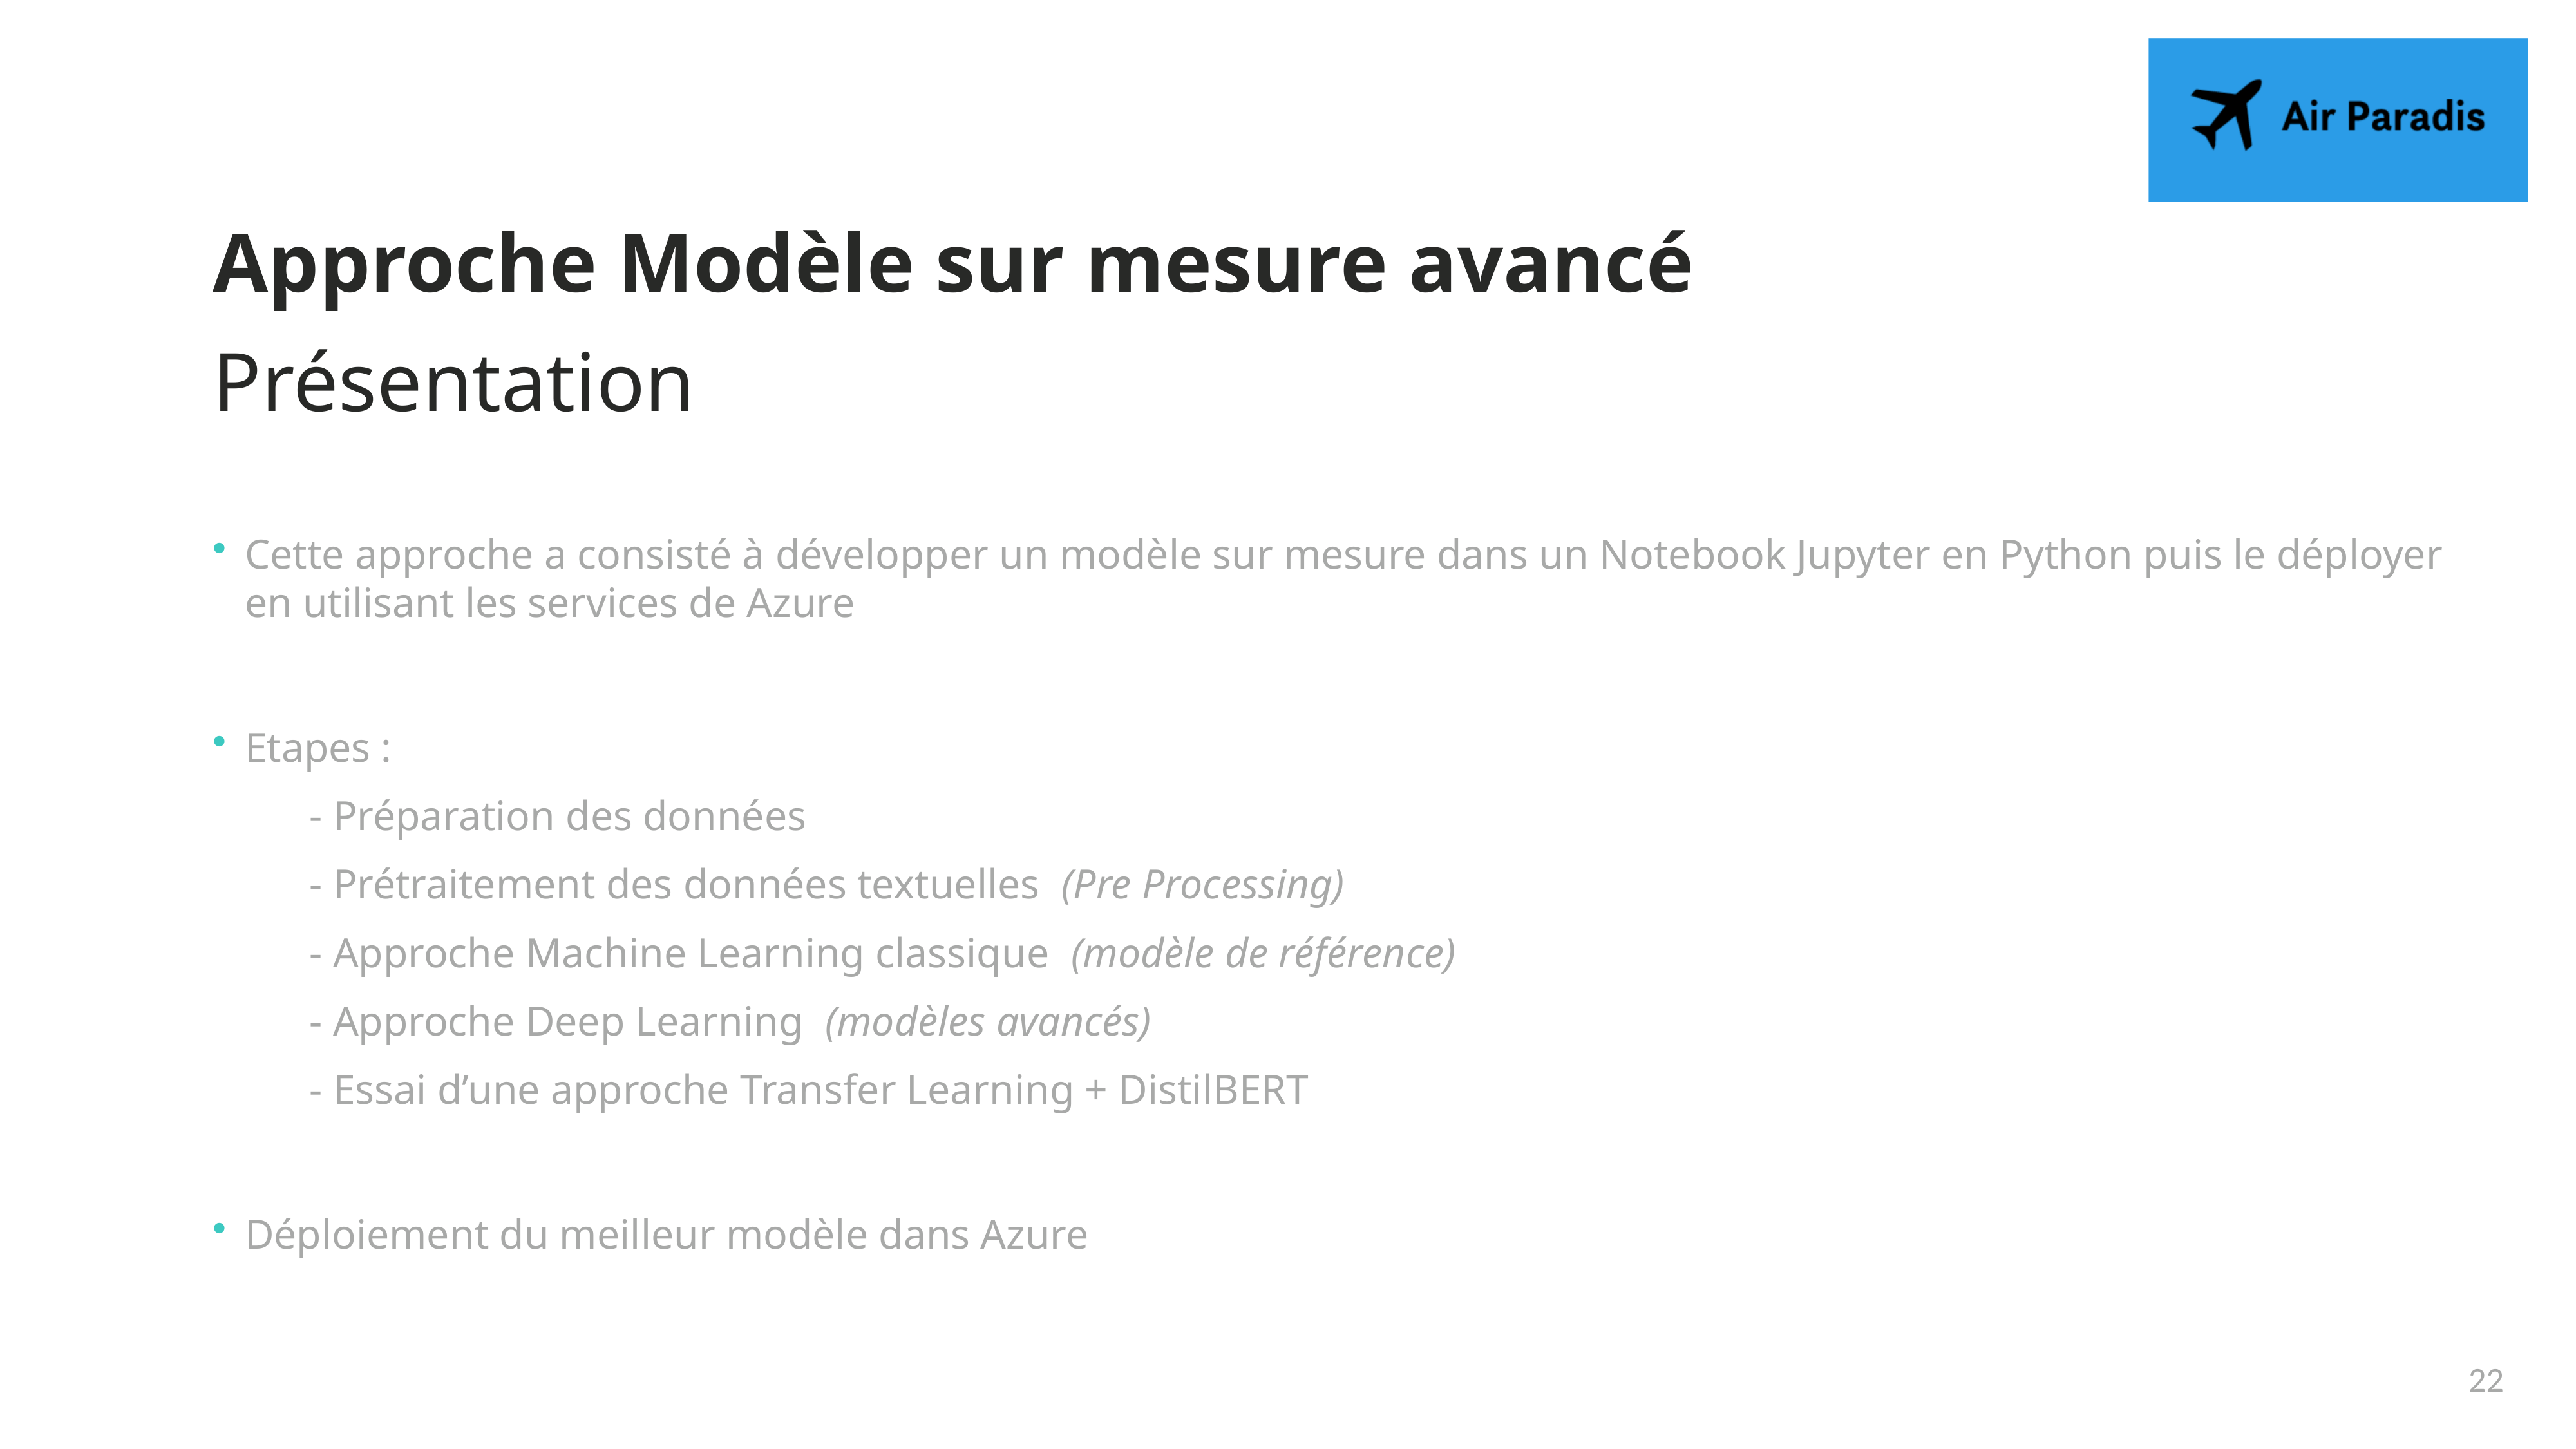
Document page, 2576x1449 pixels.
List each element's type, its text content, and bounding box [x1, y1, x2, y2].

slide_number 22 [2443, 1346, 2530, 1410]
picture [2147, 37, 2529, 202]
text_box Cette approche a consisté à développer un modèle sur mesure dans un Notebook Jupyter en Python puis le déployer en utilisant les services de Azure Etapes : - Préparation des données - Prétraitement des données textuelles (Pre Processing) - Approche Machine Learning classique (modèle de référence) - Approche Deep Learning (modèles avancés) - Essai d’une approche Transfer Learning + DistilBERT Déploiement du meilleur modèle dans Azure [203, 519, 2479, 1315]
text_box Approche Modèle sur mesure avancé [203, 202, 2328, 318]
text_box Présentation [203, 321, 2000, 437]
